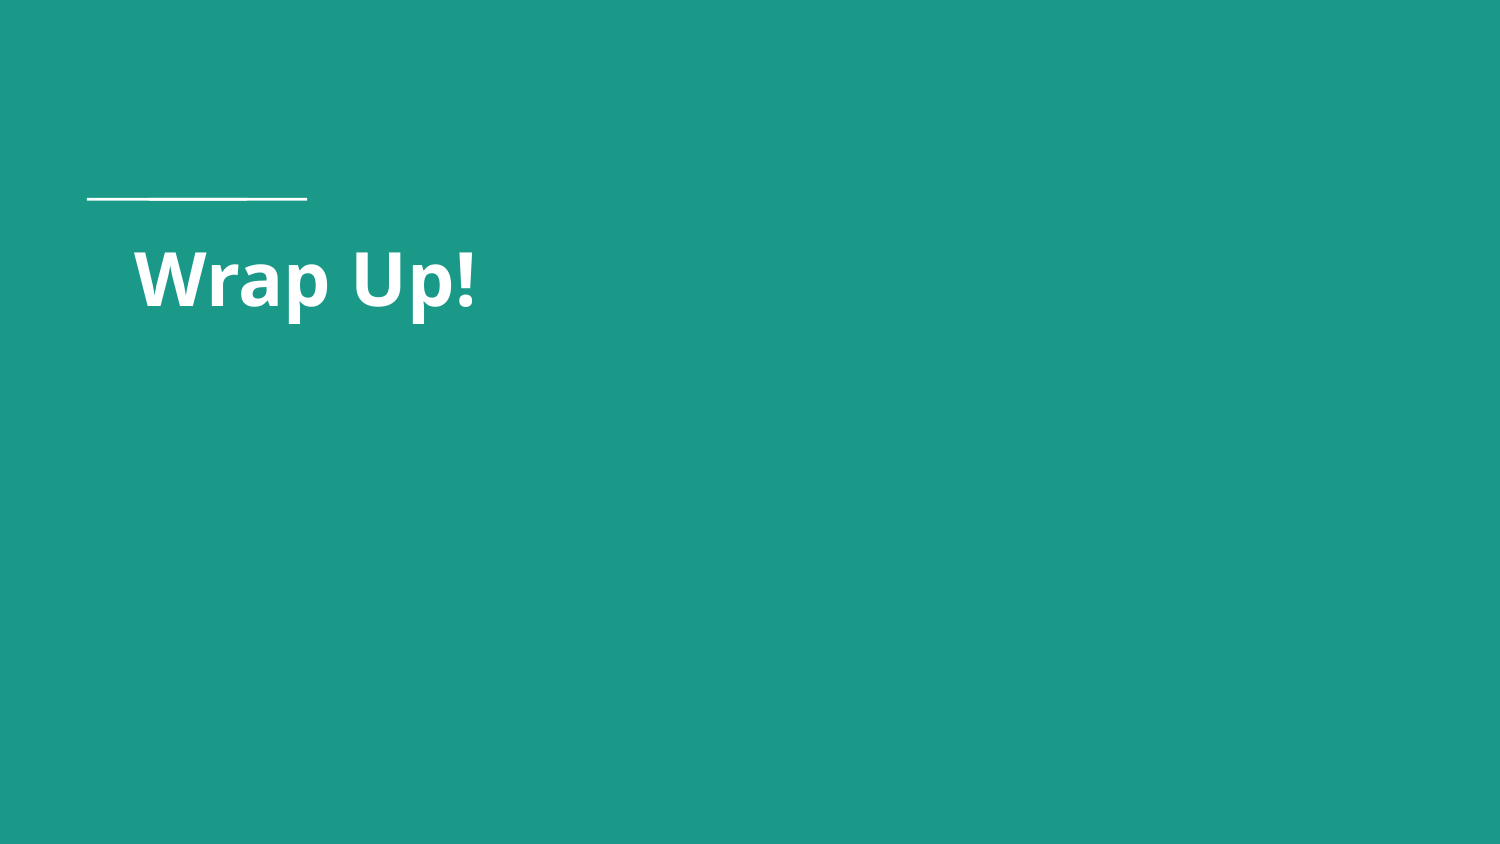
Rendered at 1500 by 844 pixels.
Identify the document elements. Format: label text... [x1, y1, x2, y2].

title Wrap Up! [119, 216, 1381, 466]
